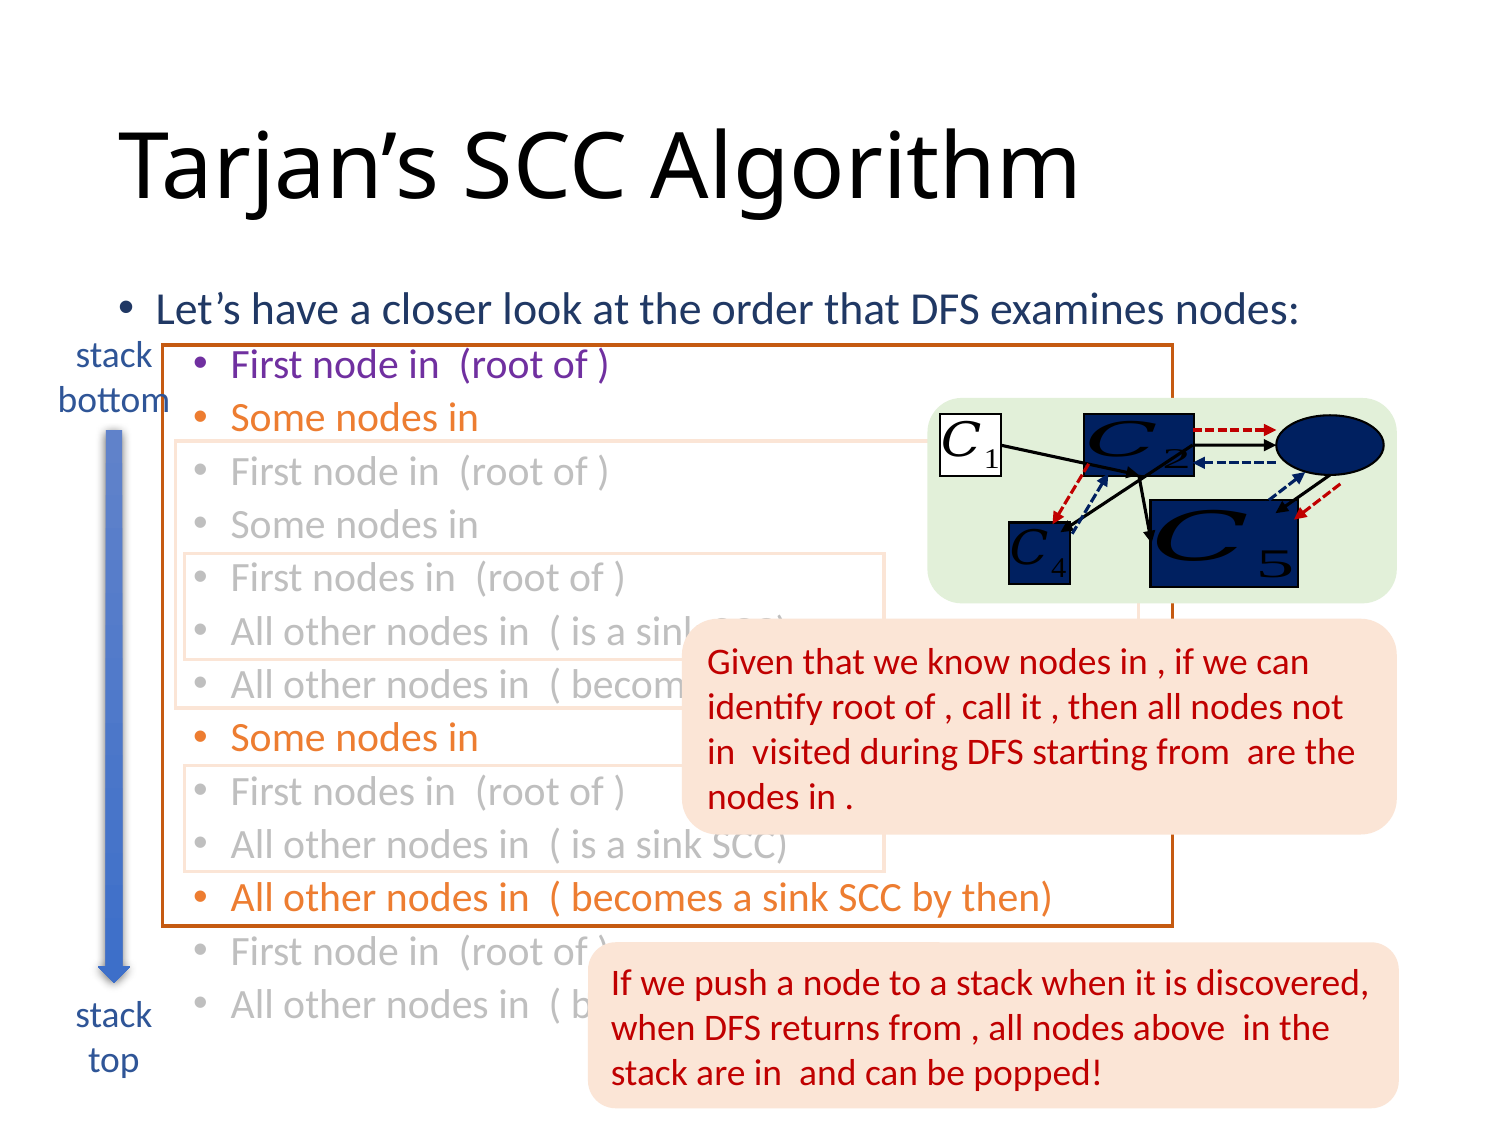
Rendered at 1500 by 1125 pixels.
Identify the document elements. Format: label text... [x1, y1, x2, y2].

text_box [1293, 483, 1341, 520]
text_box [1138, 474, 1173, 514]
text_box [1060, 525, 1072, 533]
title Tarjan’s SCC Algorithm [103, 59, 1397, 278]
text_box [1275, 508, 1293, 514]
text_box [1072, 473, 1109, 534]
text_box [1306, 474, 1330, 483]
text_box [187, 660, 681, 709]
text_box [1052, 463, 1089, 525]
text_box [187, 440, 1139, 618]
text_box [187, 709, 681, 765]
text_box [187, 552, 885, 660]
text_box [187, 344, 1174, 440]
text_box [926, 396, 1398, 605]
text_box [1258, 471, 1306, 508]
text_box [187, 765, 885, 873]
text_box [1139, 605, 1174, 618]
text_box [1089, 466, 1101, 473]
text_box [187, 835, 1174, 927]
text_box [41, 322, 187, 1089]
